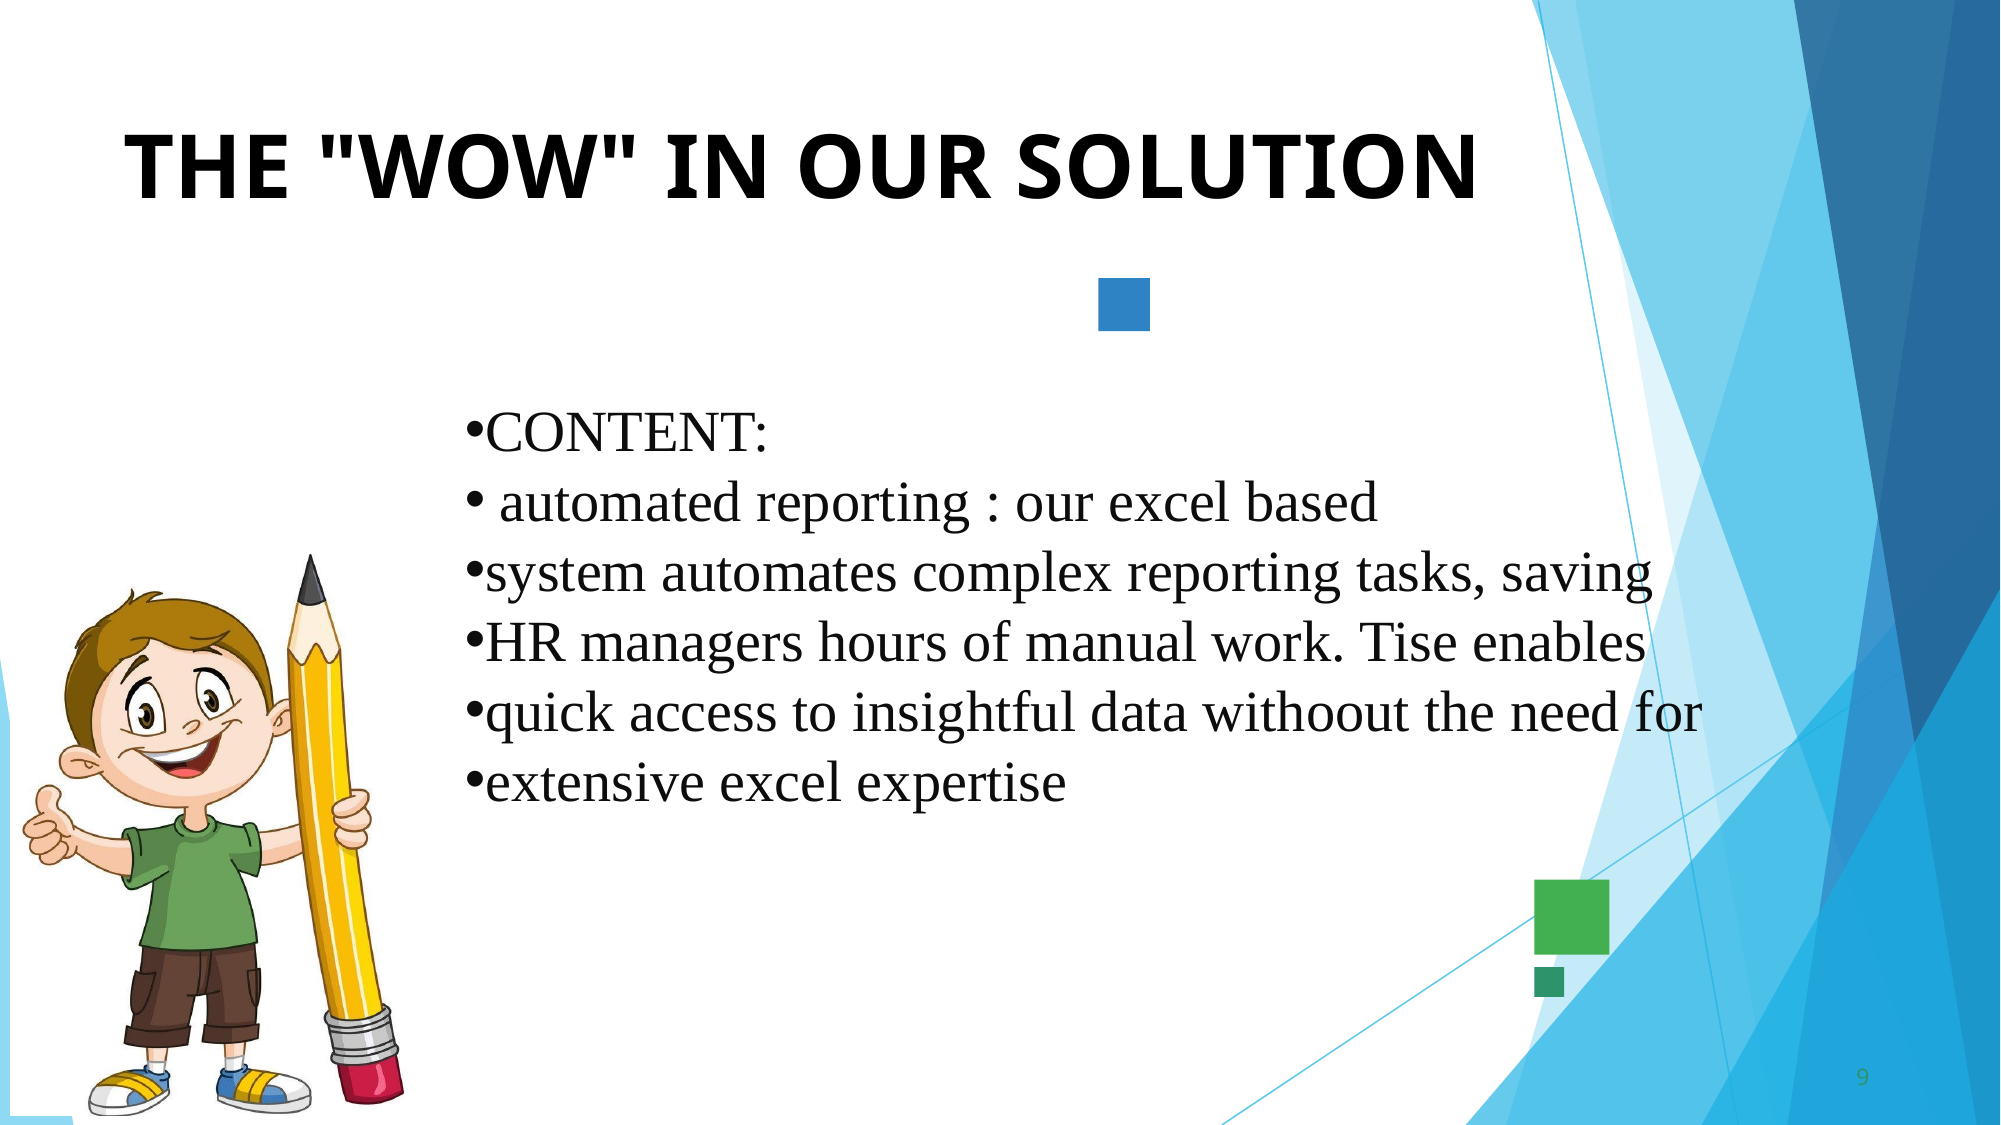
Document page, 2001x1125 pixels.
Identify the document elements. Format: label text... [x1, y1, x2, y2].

title THE "WOW" IN OUR SOLUTION [121, 107, 1513, 298]
text_box [1534, 879, 1610, 955]
text_box 9 [1849, 1061, 1888, 1095]
text_box [1534, 967, 1565, 997]
picture [10, 554, 416, 1116]
text_box CONTENT: automated reporting : our excel based system automates complex reporting tasks, saving HR managers hours of manual work. Tise enables quick access to insightful data withoout the need for extensive excel expertise [449, 386, 1850, 821]
text_box [1098, 298, 1150, 332]
